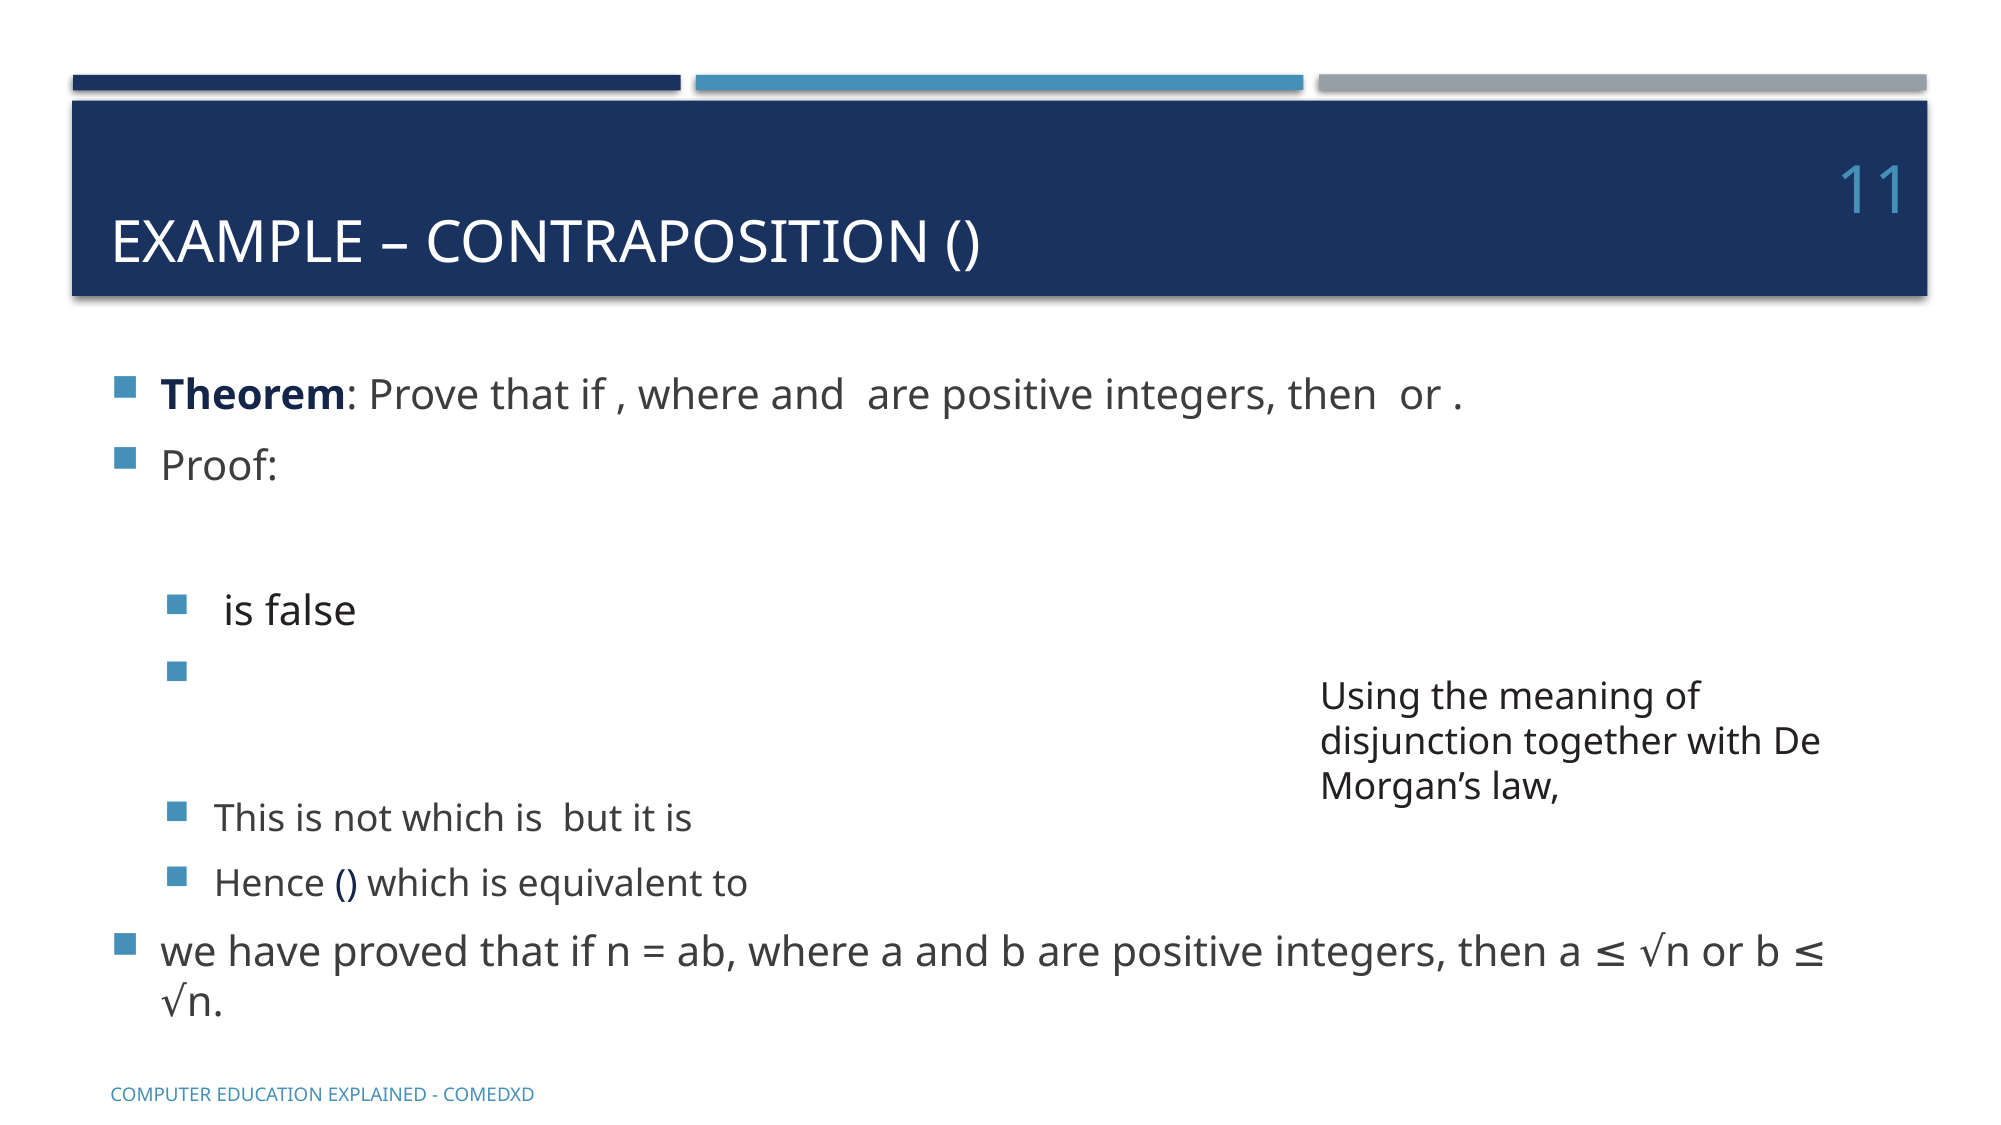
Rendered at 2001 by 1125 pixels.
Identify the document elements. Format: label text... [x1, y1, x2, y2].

text_box Using the meaning of disjunction together with De Morgan’s law, [1230, 664, 1854, 815]
slide_number 11 [1754, 161, 1928, 222]
footer COMputer EDucation EXplaineD - Comedxd [95, 1065, 1230, 1125]
